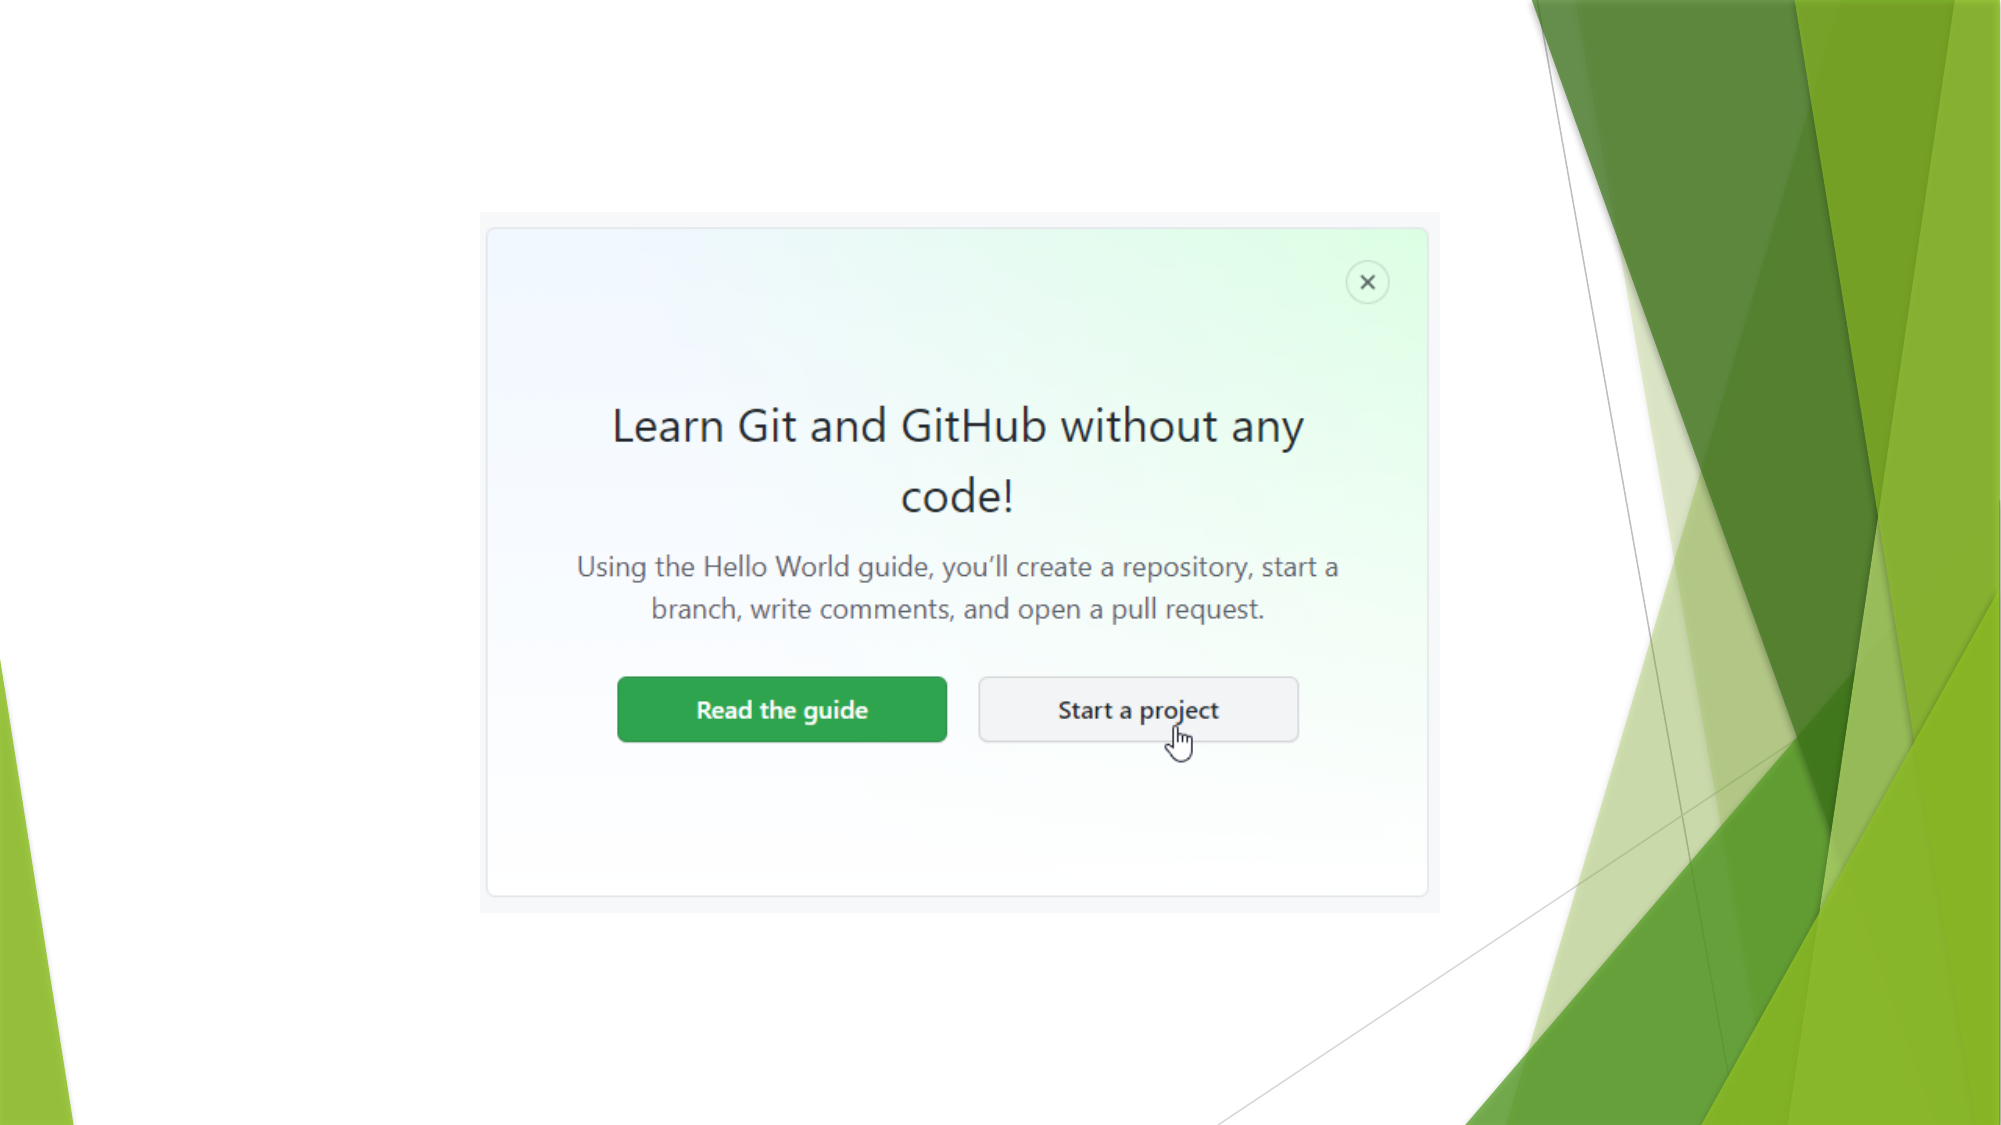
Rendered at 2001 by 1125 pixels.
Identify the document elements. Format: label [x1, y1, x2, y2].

picture [479, 211, 1441, 914]
